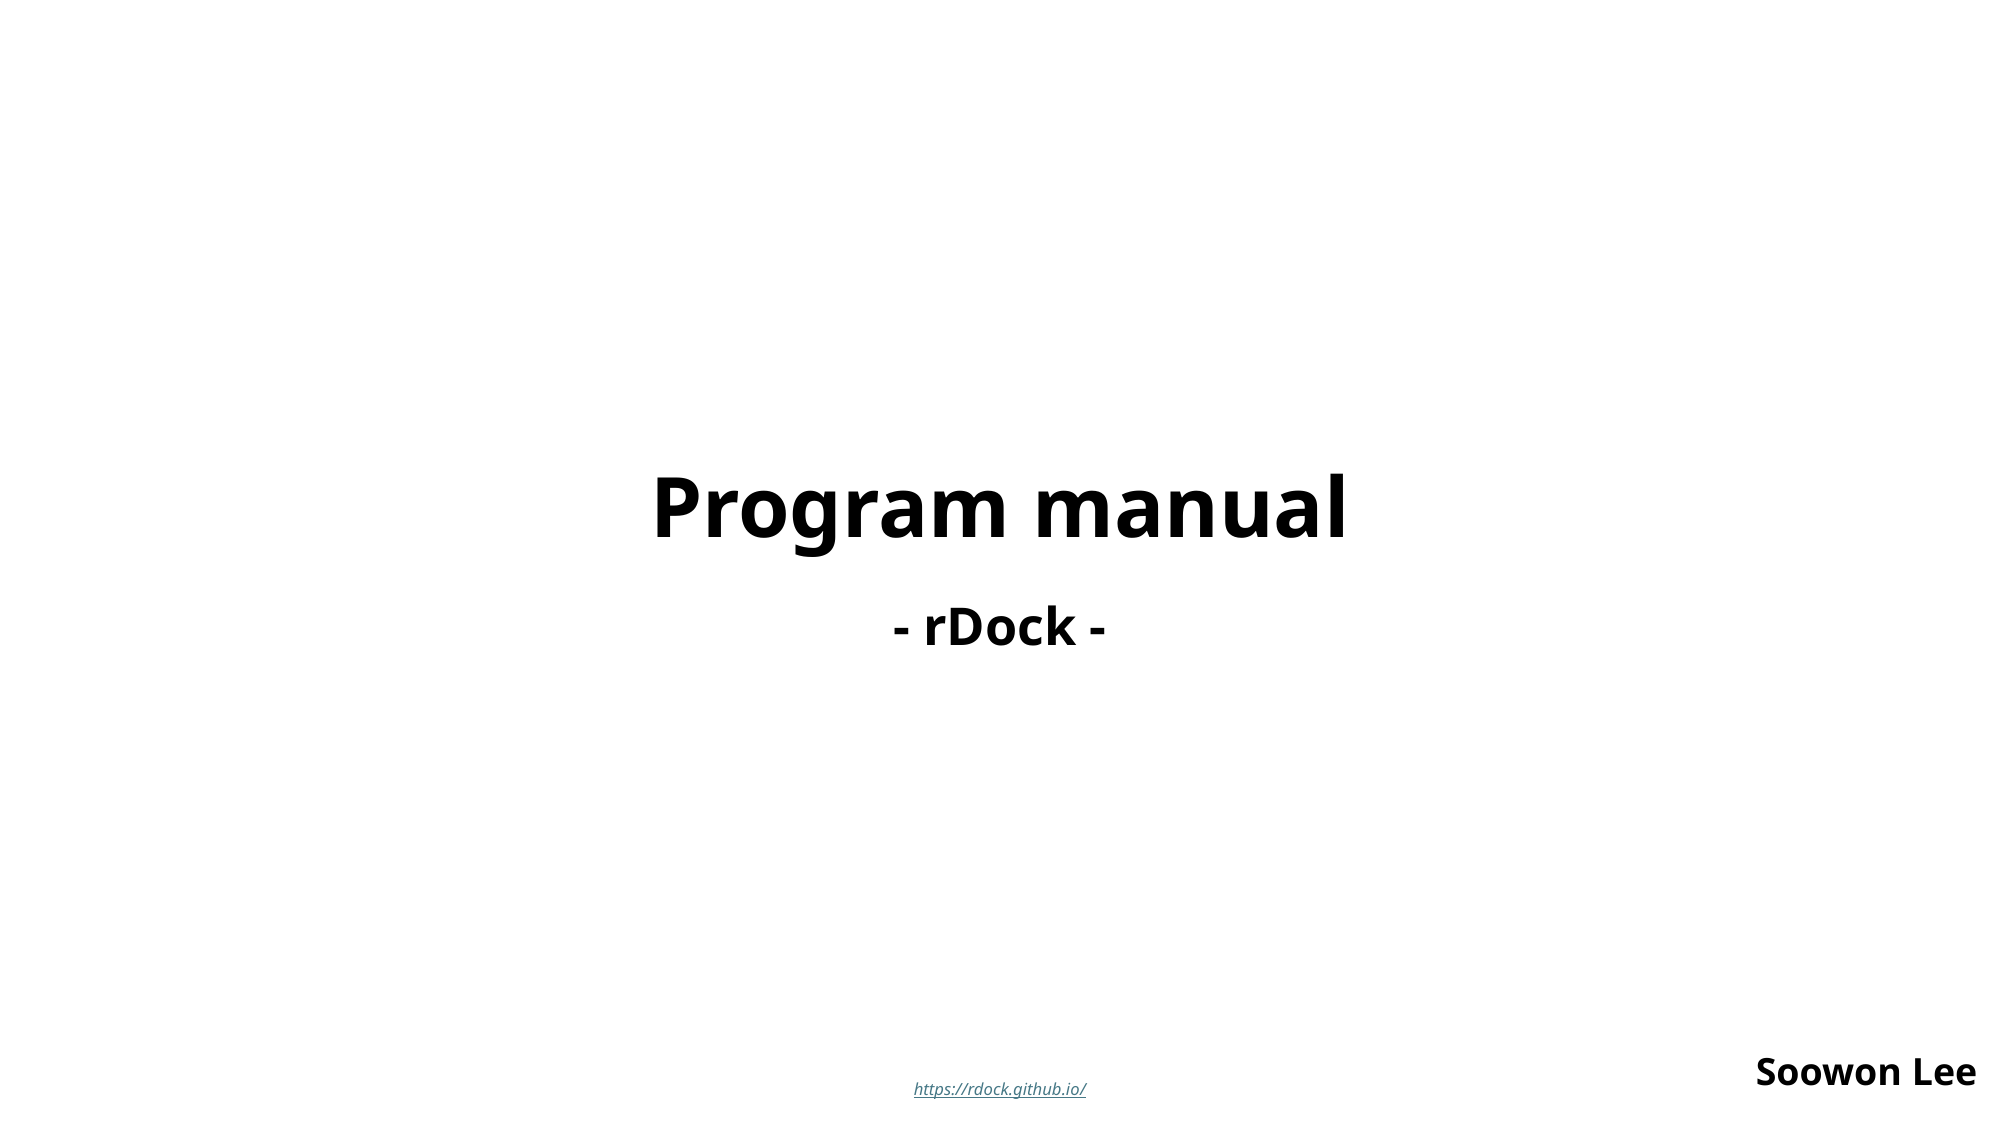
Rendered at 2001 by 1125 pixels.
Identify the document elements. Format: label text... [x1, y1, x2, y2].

text_box https://rdock.github.io/ [898, 1071, 1101, 1109]
text_box - rDock - [878, 586, 1122, 664]
text_box Soowon Lee [1741, 1040, 1993, 1101]
text_box Program manual [635, 447, 1365, 562]
